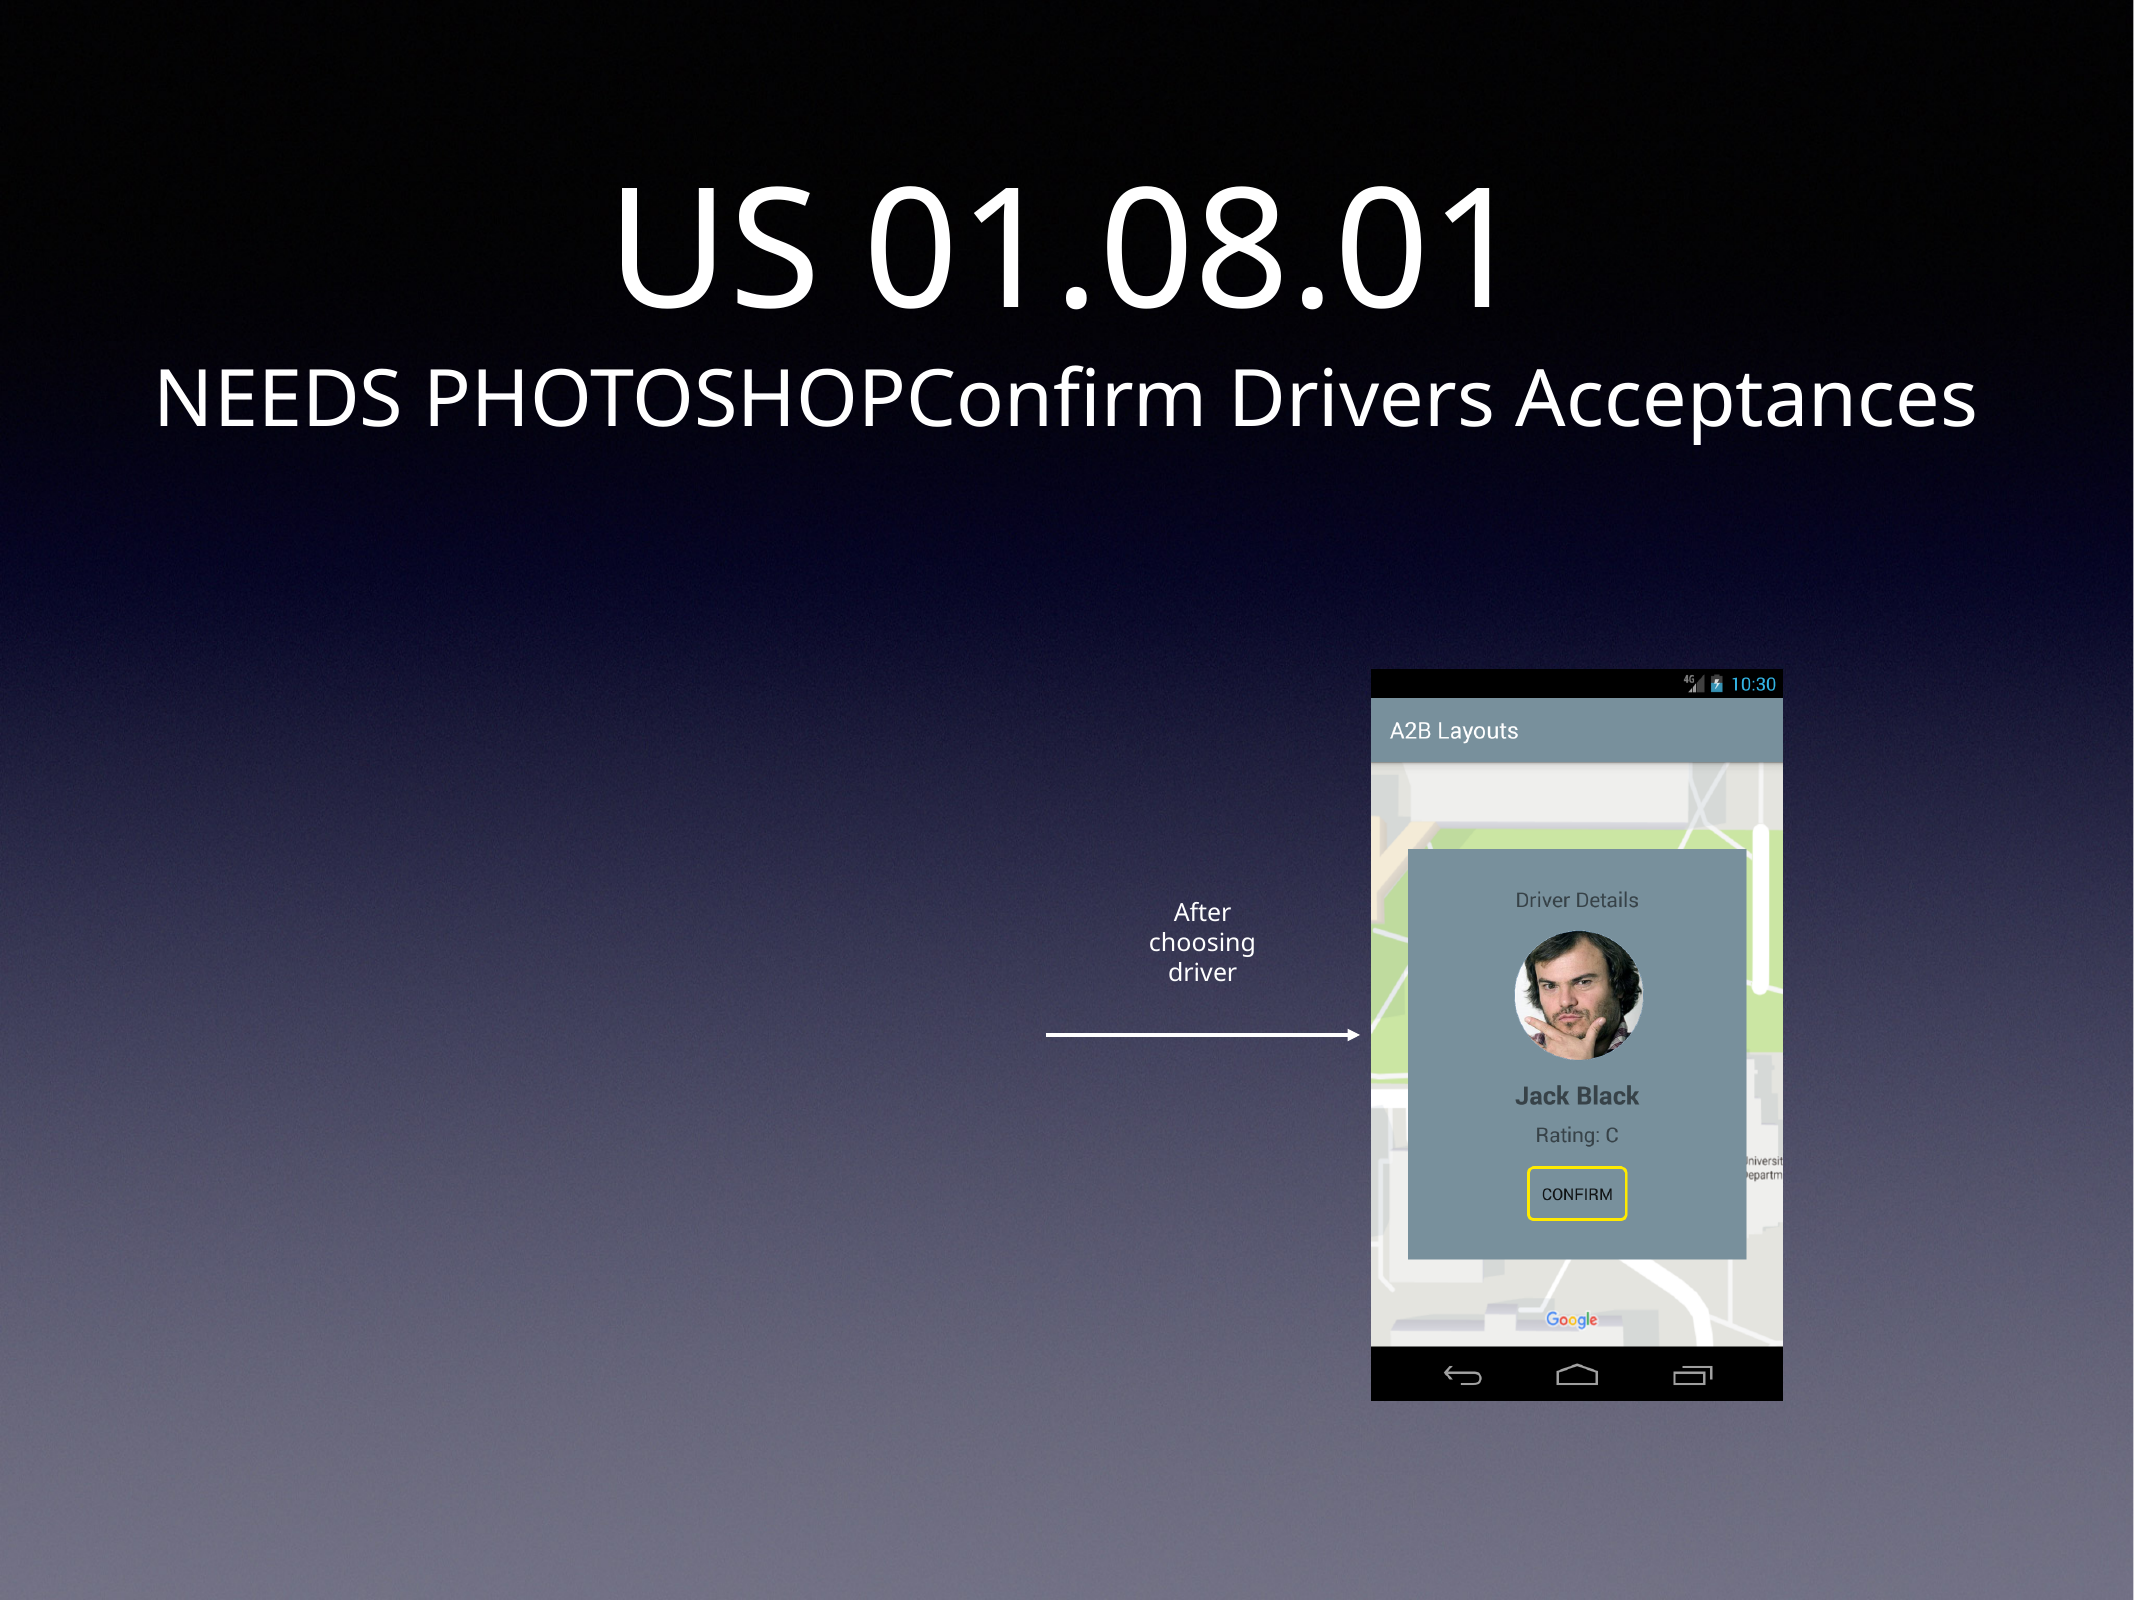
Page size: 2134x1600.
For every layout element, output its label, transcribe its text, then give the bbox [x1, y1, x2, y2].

text_box NEEDS PHOTOSHOPConfirm Drivers Acceptances [145, 339, 1988, 451]
text_box After choosing driver [1122, 888, 1283, 995]
title US 01.08.01 [155, 66, 1978, 339]
picture [0, 0, 2134, 1600]
text_box [1045, 1028, 1360, 1042]
